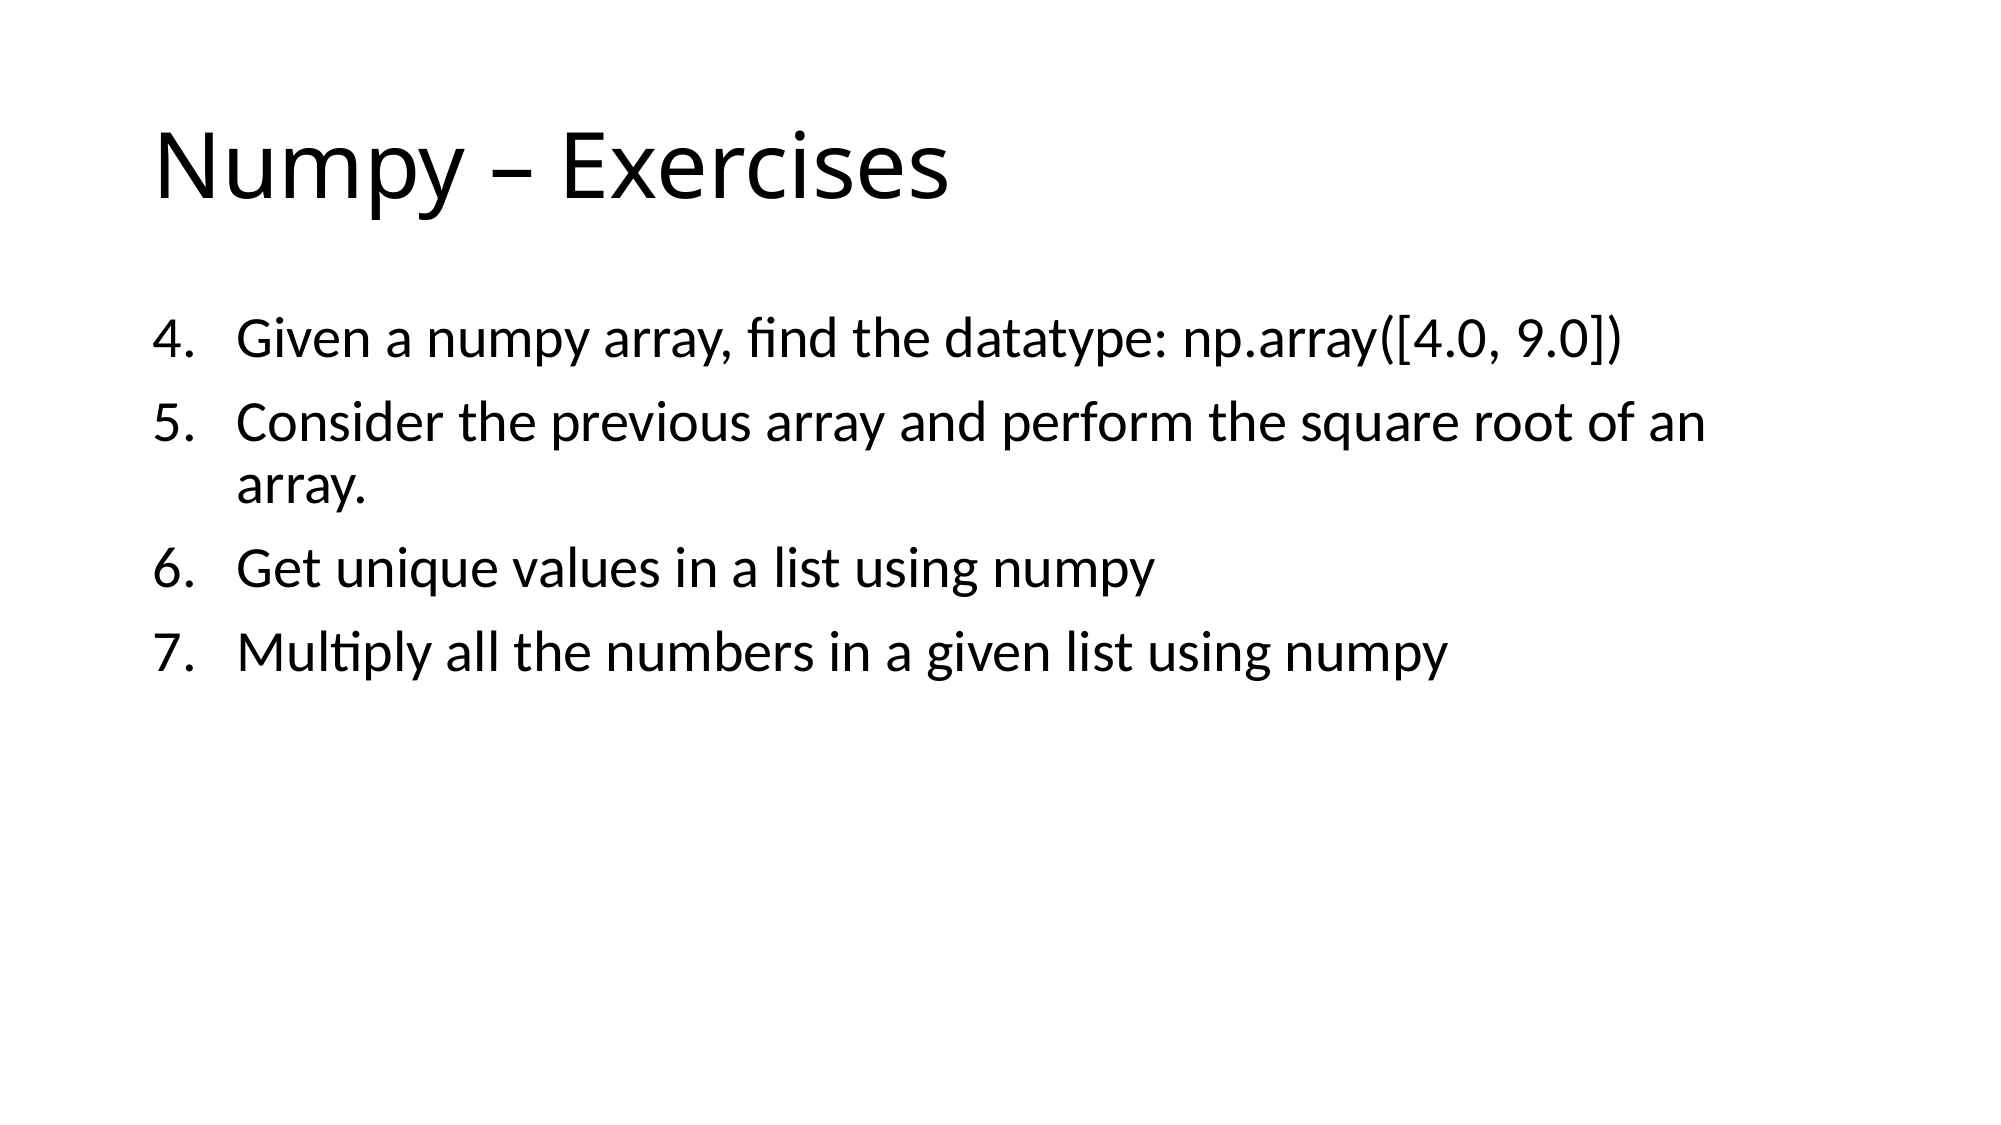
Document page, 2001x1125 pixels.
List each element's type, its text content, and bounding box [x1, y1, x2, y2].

title Numpy – Exercises [137, 59, 1863, 278]
list Given a numpy array, find the datatype: np.array([4.0, 9.0]) Consider the previous array and perform the square root of an array. Get unique values in a list using numpy Multiply all the numbers in a given list using numpy [137, 299, 1863, 1014]
